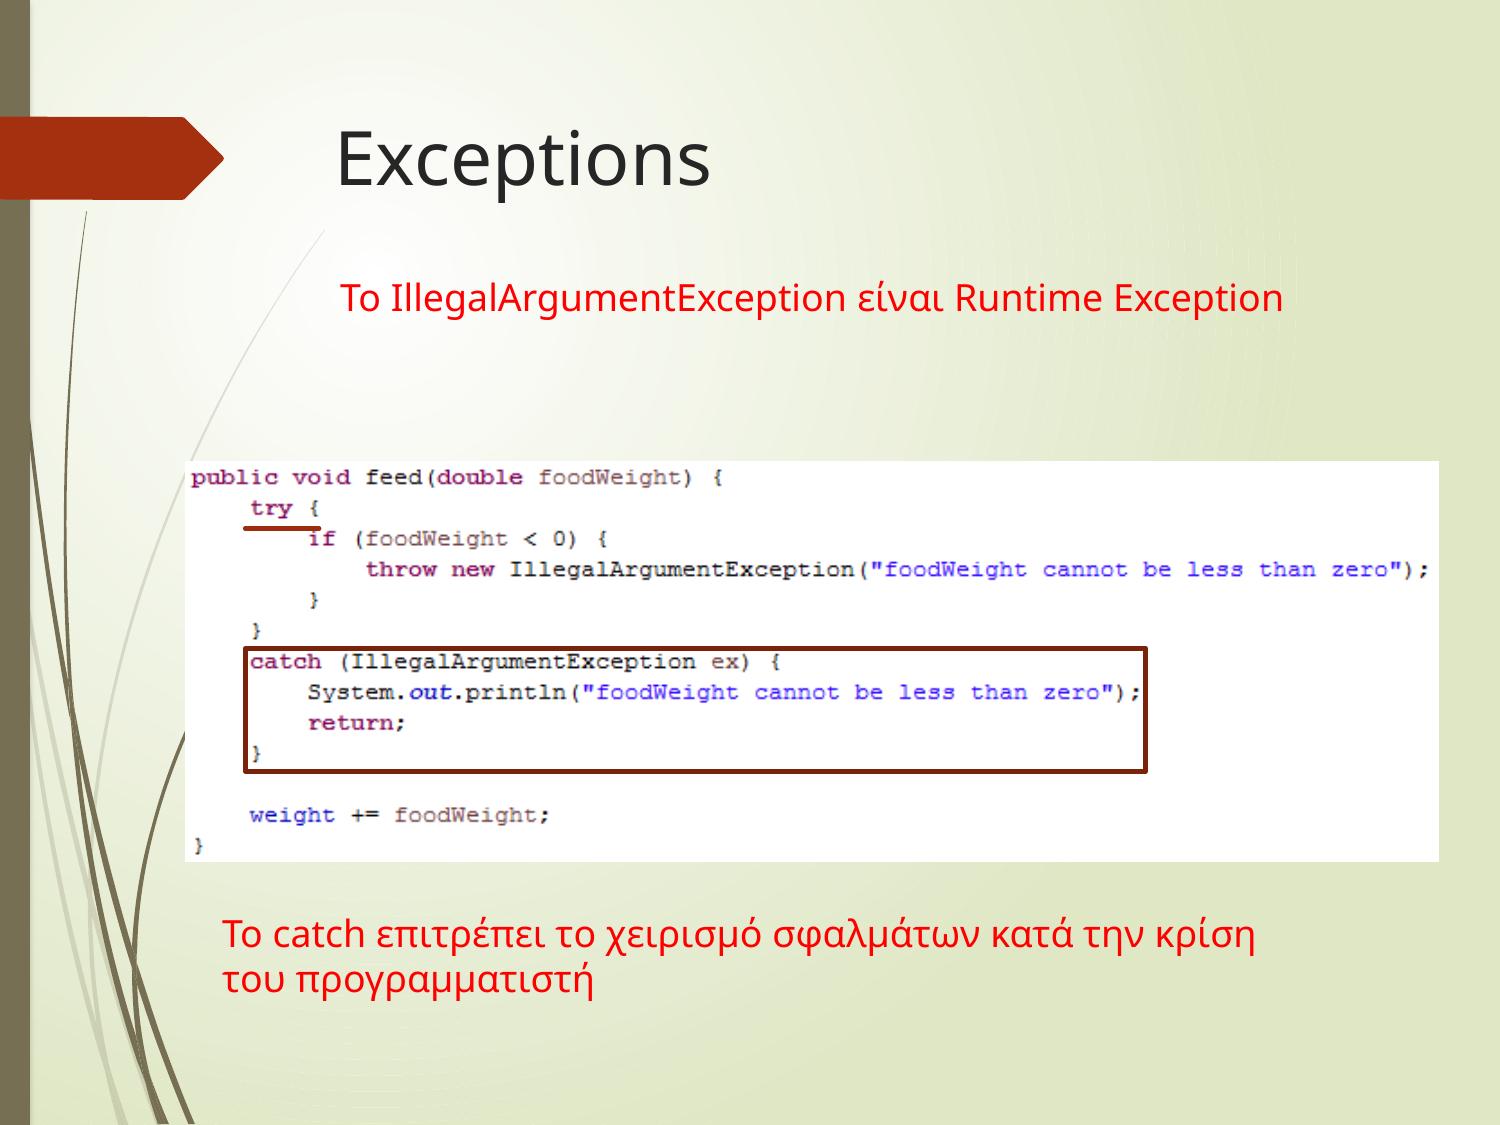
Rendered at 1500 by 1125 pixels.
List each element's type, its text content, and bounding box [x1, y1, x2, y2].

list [185, 461, 1440, 862]
title Exceptions [319, 102, 1400, 313]
text_box Το catch επιτρέπει το χειρισμό σφαλμάτων κατά την κρίση του προγραμματιστή [207, 902, 1273, 1008]
text_box Το IllegalArgumentException είναι Runtime Exception [325, 266, 1300, 327]
